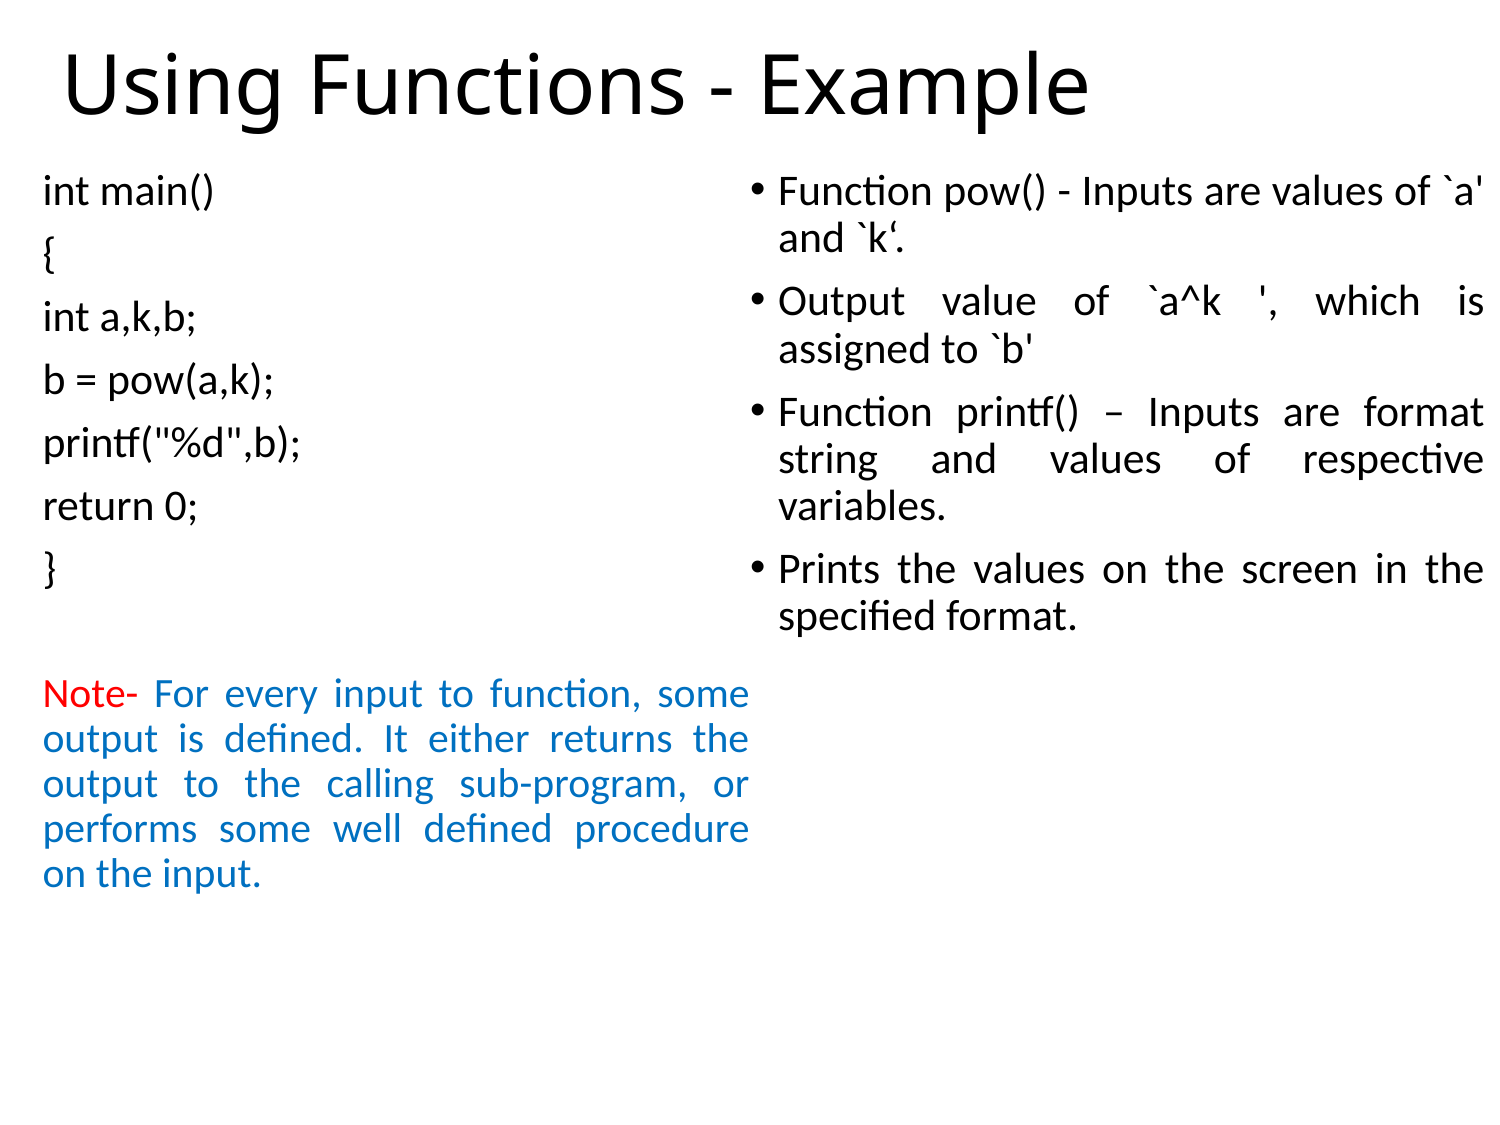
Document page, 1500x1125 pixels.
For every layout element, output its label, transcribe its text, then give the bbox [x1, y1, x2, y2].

list int main() { int a,k,b; b = pow(a,k); printf("%d",b); return 0; } Note- For every input to function, some output is defined. It either returns the output to the calling sub-program, or performs some well defined procedure on the input. Function pow() - Inputs are values of `a' and `k‘. Output value of `a^k ', which is assigned to `b' Function printf() – Inputs are format string and values of respective variables. Prints the values on the screen in the specified format. [0, 160, 1500, 1088]
title Using Functions - Example [46, 0, 1341, 160]
